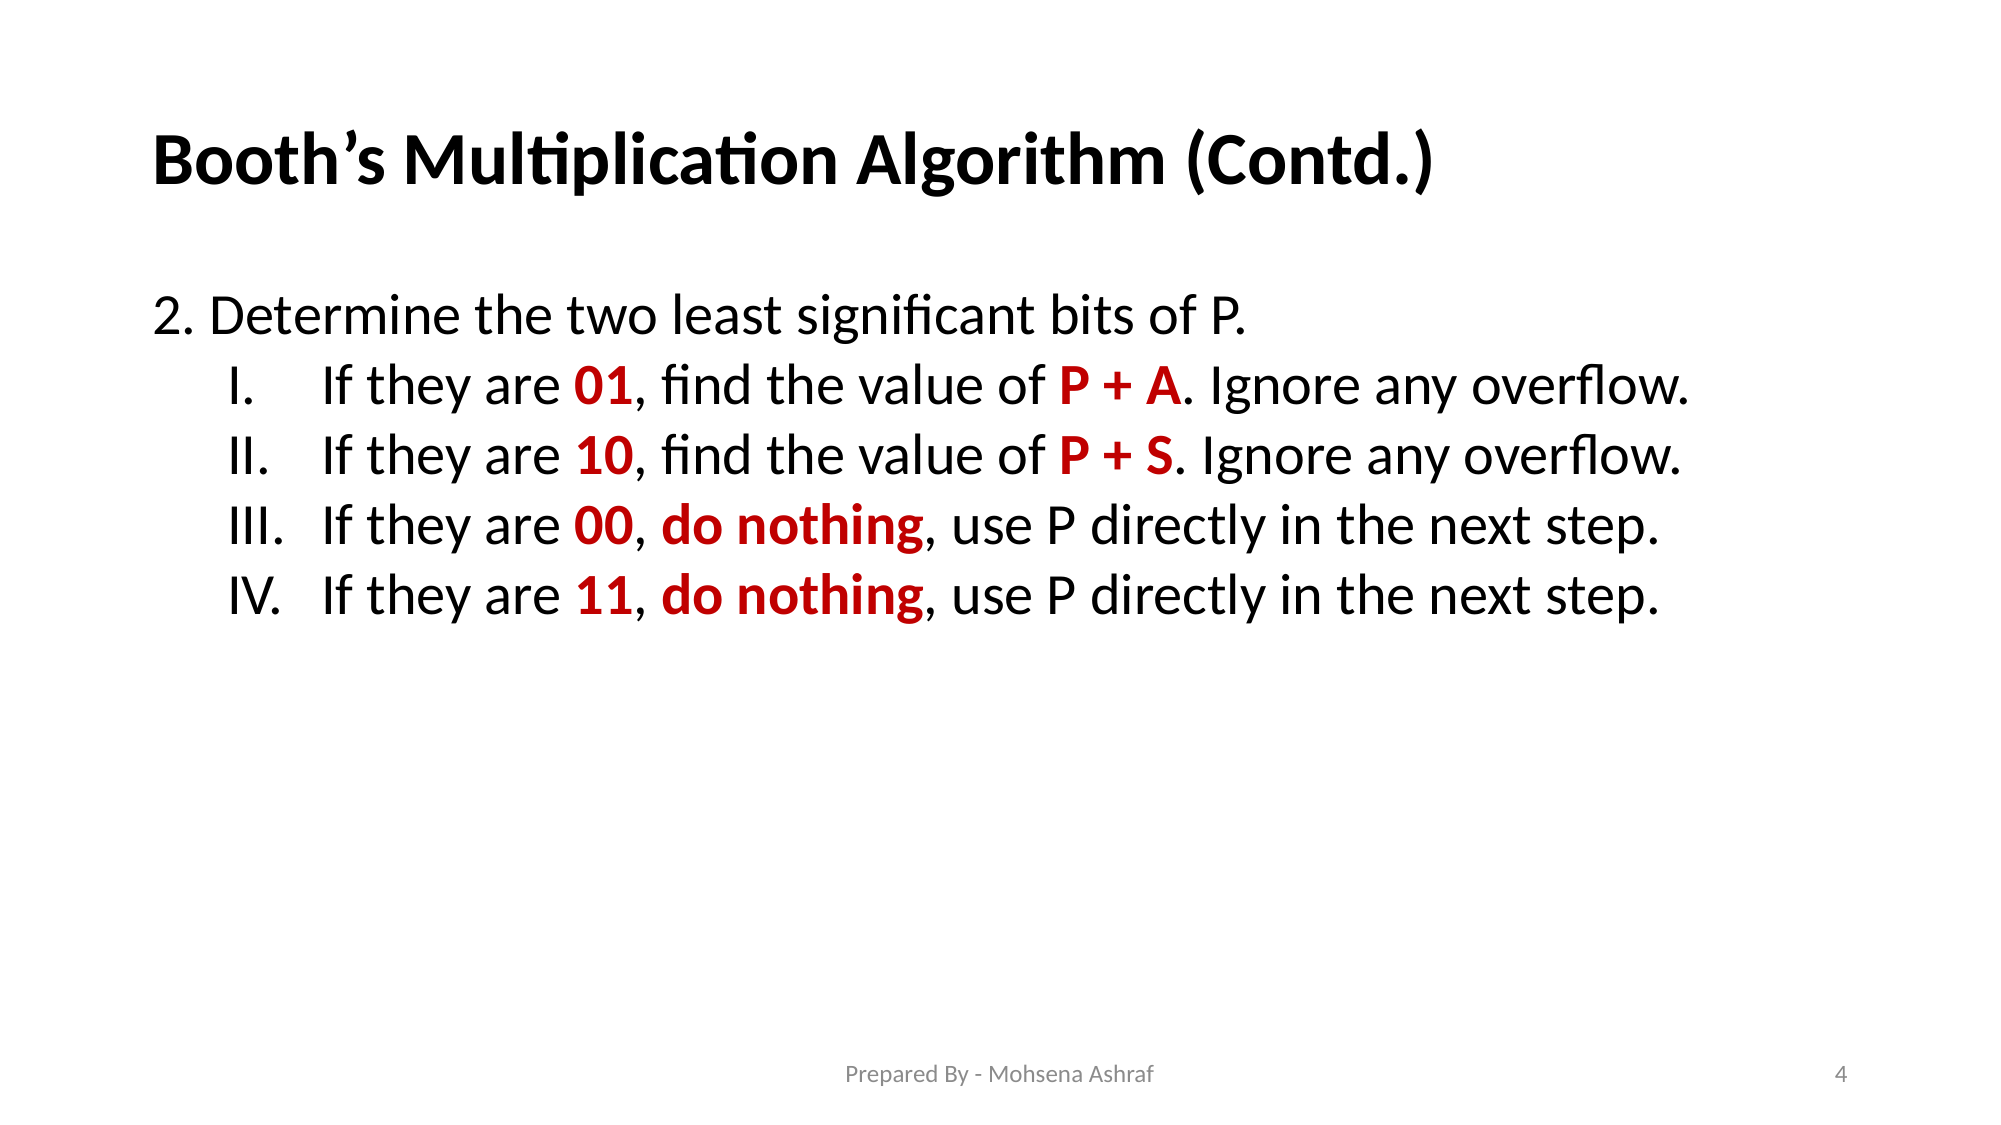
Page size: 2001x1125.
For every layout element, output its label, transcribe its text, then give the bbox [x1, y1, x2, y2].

footer Prepared By - Mohsena Ashraf [662, 1042, 1338, 1103]
slide_number 4 [1412, 1042, 1863, 1103]
title Booth’s Multiplication Algorithm (Contd.) [137, 51, 1863, 269]
text_box 2. Determine the two least significant bits of P. If they are 01, find the value of P + A. Ignore any overflow. If they are 10, find the value of P + S. Ignore any overflow. If they are 00, do nothing, use P directly in the next step. If they are 11, do nothing, use P directly in the next step. [137, 268, 1828, 704]
